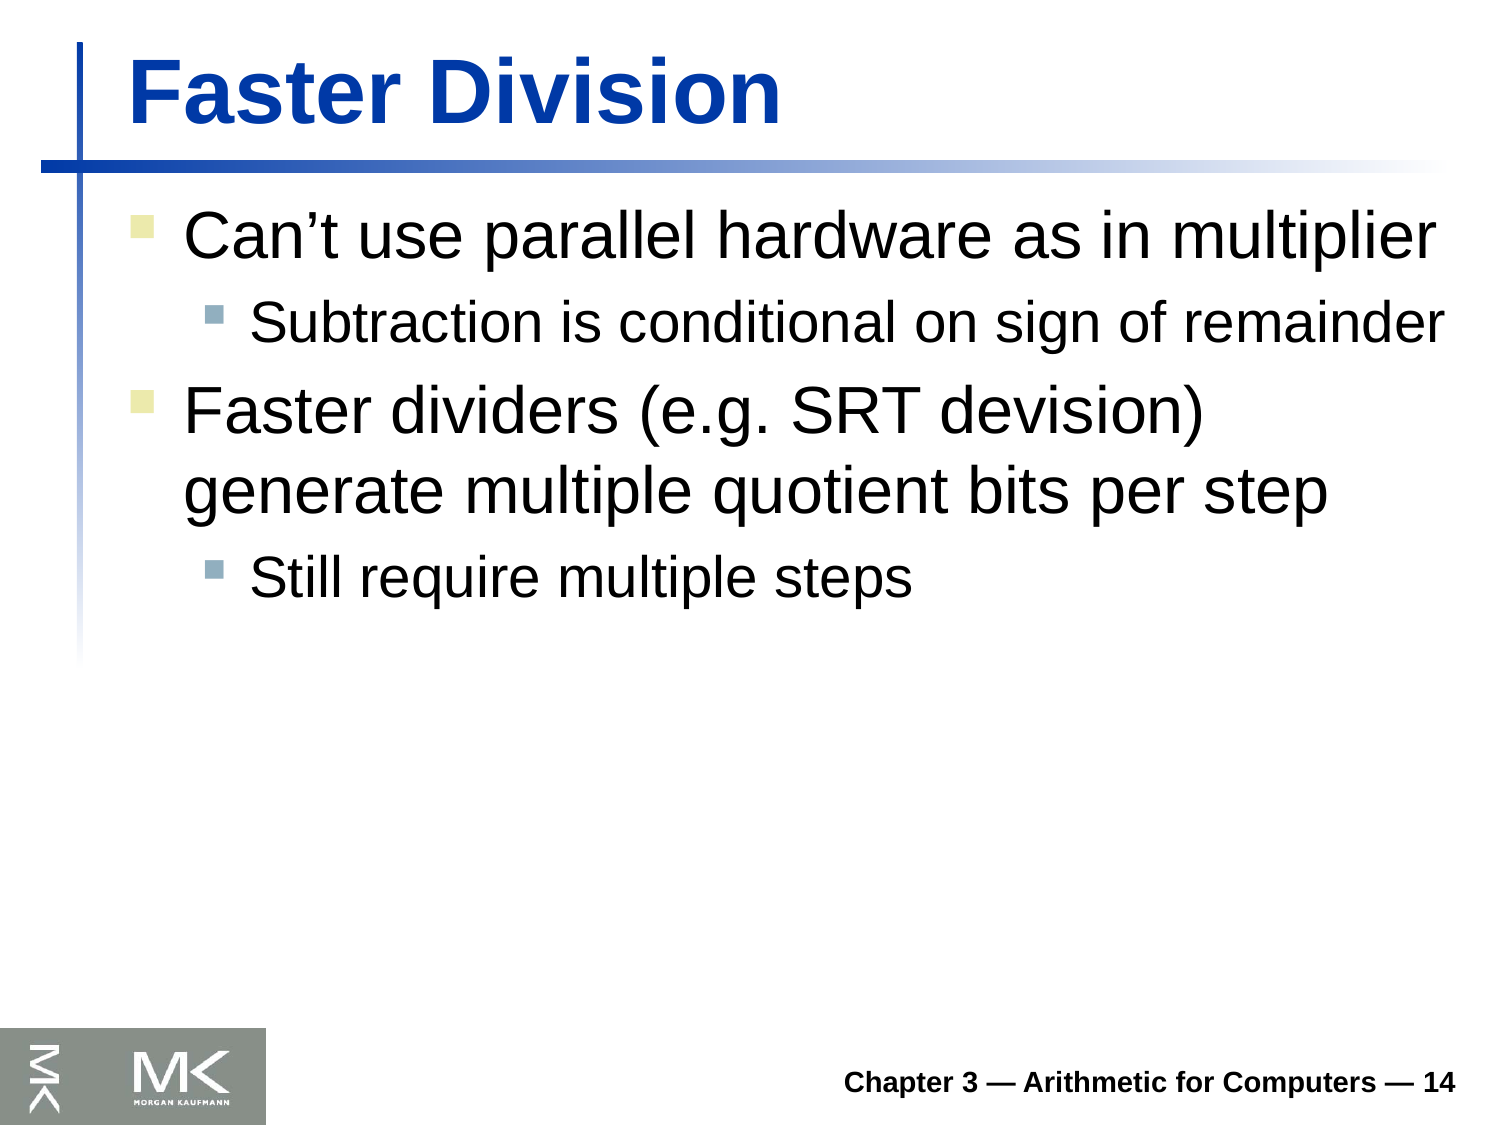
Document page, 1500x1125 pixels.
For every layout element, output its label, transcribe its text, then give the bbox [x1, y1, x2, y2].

title Faster Division [112, 23, 1468, 149]
footer Chapter 3 — Arithmetic for Computers — 14 [277, 1046, 1471, 1106]
picture [0, 1028, 266, 1125]
list Can’t use parallel hardware as in multiplier Subtraction is conditional on sign of remainder Faster dividers (e.g. SRT devision) generate multiple quotient bits per step Still require multiple steps [112, 184, 1469, 1024]
